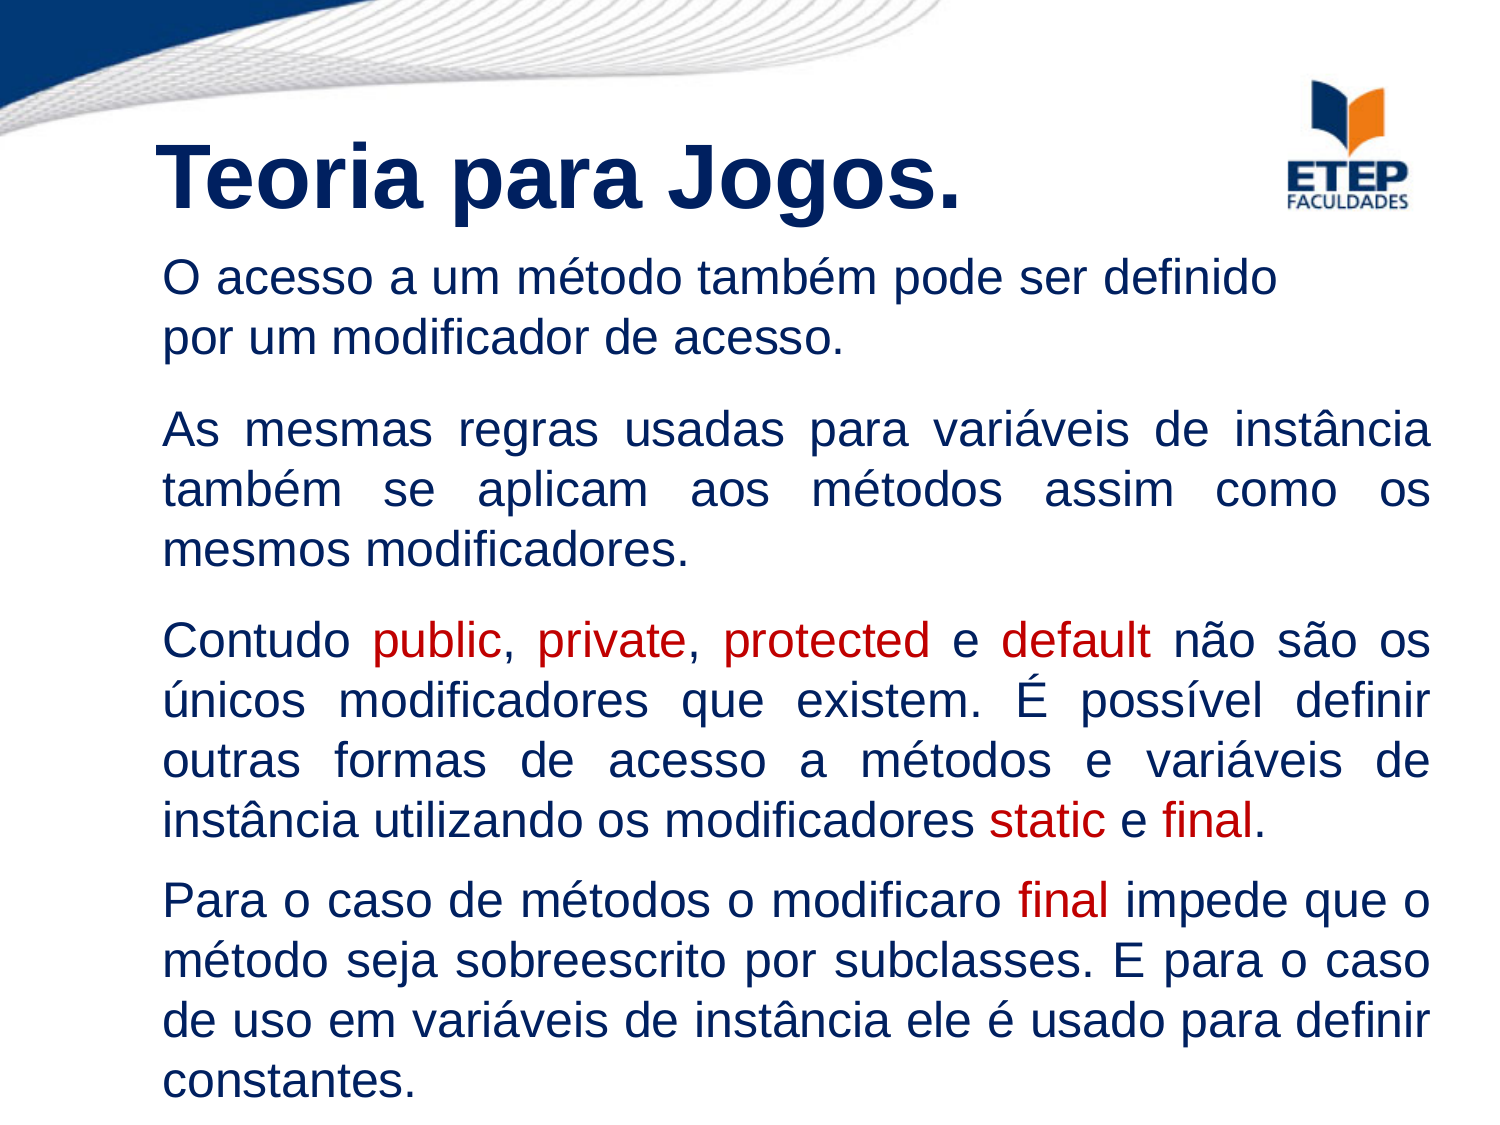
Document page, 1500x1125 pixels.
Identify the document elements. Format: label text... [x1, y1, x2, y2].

text_box O acesso a um método também pode ser definido por um modificador de acesso. [147, 237, 1294, 372]
picture [0, 0, 1500, 1125]
text_box Para o caso de métodos o modificaro final impede que o método seja sobreescrito por subclasses. E para o caso de uso em variáveis de instância ele é usado para definir constantes. [147, 860, 1447, 1115]
text_box Teoria para Jogos. [140, 109, 1282, 235]
text_box Contudo public, private, protected e default não são os únicos modificadores que existem. É possível definir outras formas de acesso a métodos e variáveis de instância utilizando os modificadores static e final. [147, 600, 1447, 856]
text_box As mesmas regras usadas para variáveis de instância também se aplicam aos métodos assim como os mesmos modificadores. [147, 389, 1447, 584]
